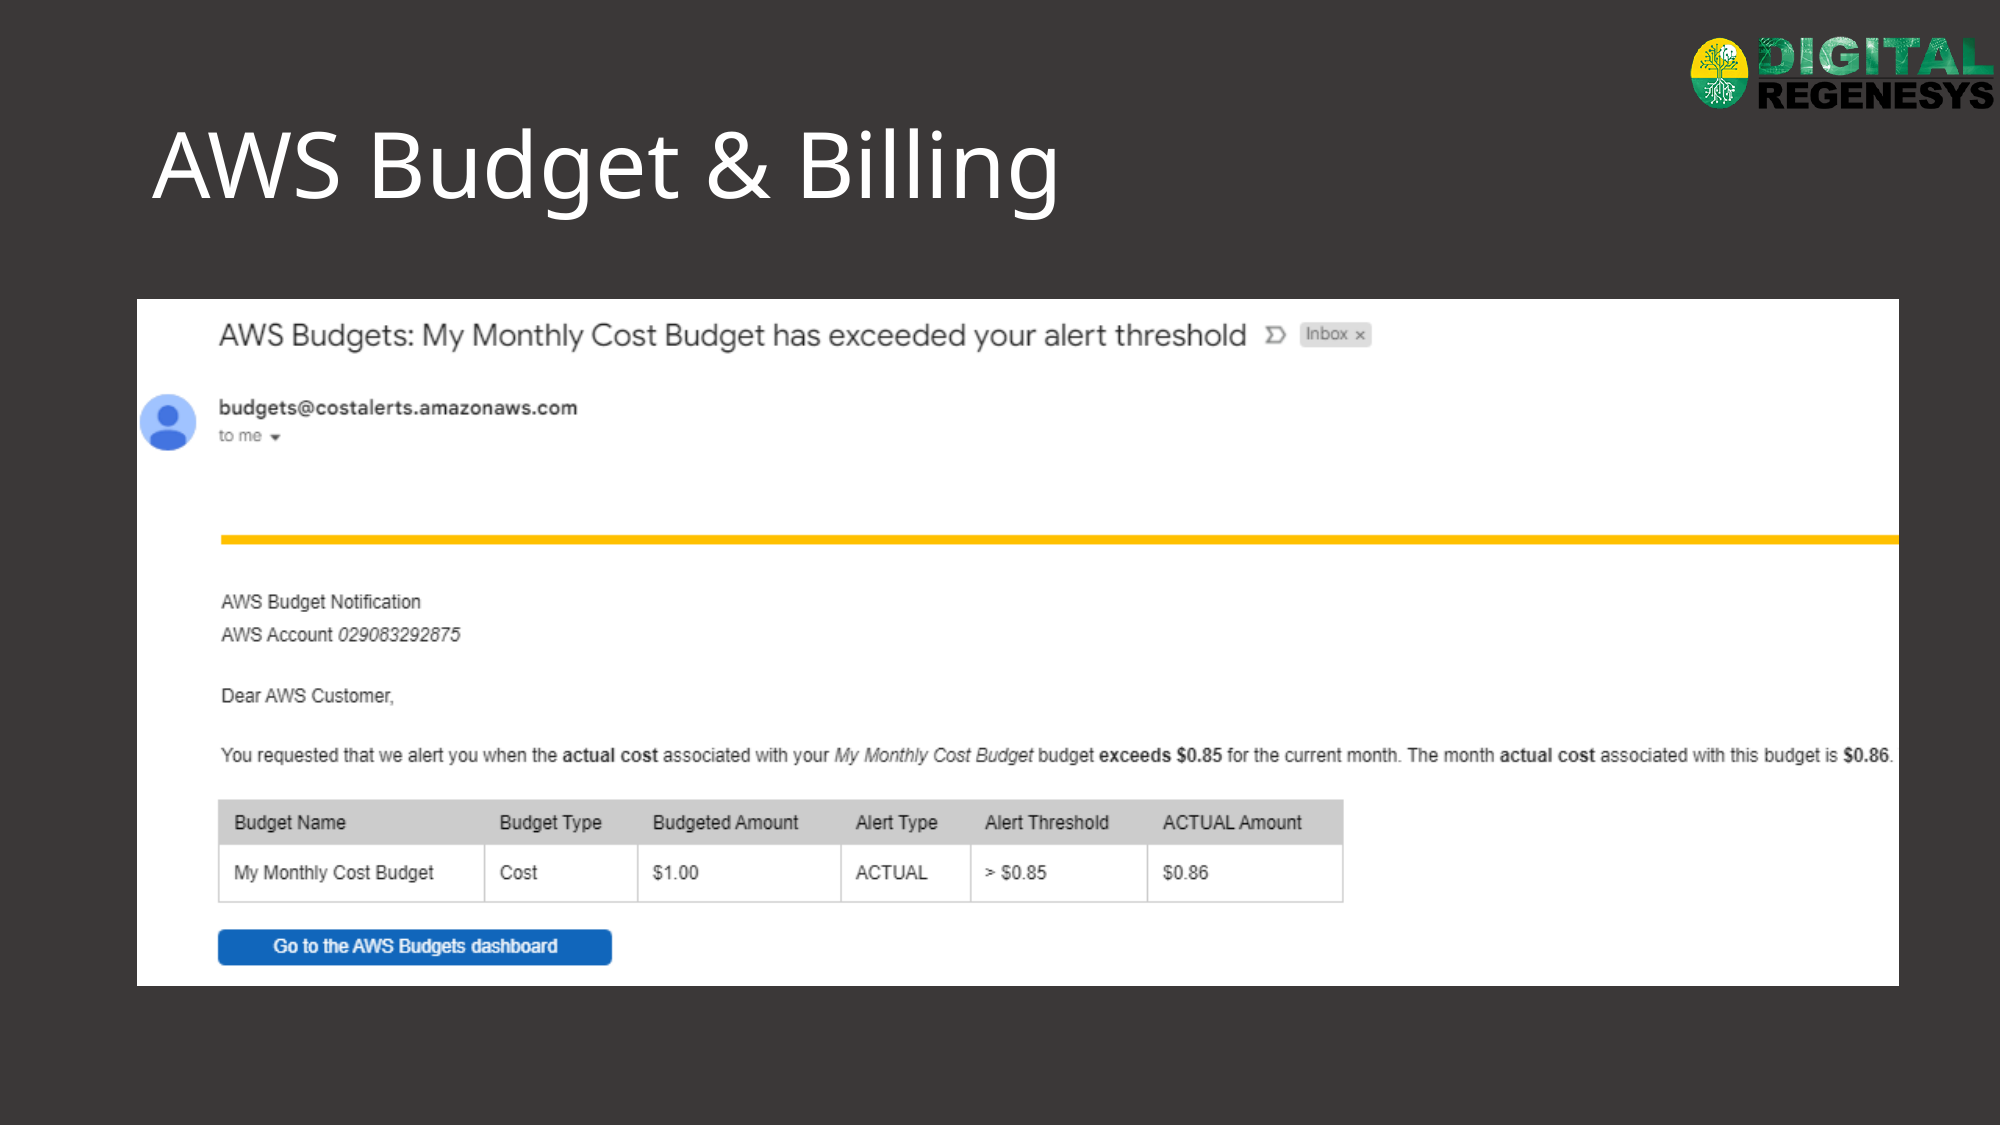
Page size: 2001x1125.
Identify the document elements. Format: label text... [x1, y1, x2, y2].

picture [137, 299, 1899, 986]
picture [1690, 33, 2000, 112]
title AWS Budget & Billing [137, 59, 1863, 278]
